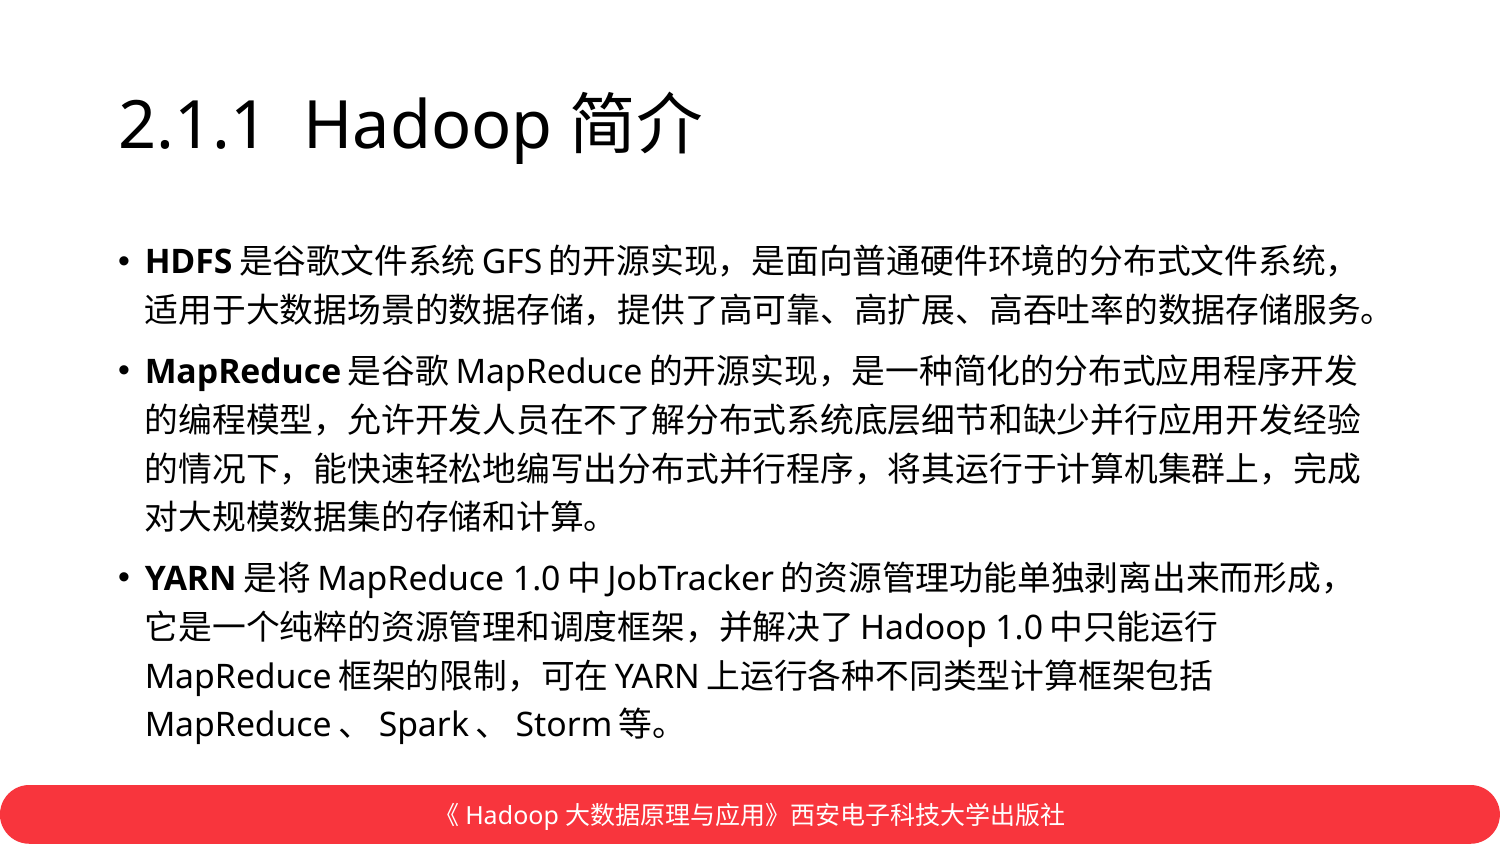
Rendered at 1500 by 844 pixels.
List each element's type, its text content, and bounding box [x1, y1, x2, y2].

list HDFS是谷歌文件系统GFS的开源实现，是面向普通硬件环境的分布式文件系统，适用于大数据场景的数据存储，提供了高可靠、高扩展、高吞吐率的数据存储服务。 MapReduce是谷歌MapReduce的开源实现，是一种简化的分布式应用程序开发的编程模型，允许开发人员在不了解分布式系统底层细节和缺少并行应用开发经验的情况下，能快速轻松地编写出分布式并行程序，将其运行于计算机集群上，完成对大规模数据集的存储和计算。 YARN是将MapReduce 1.0中JobTracker的资源管理功能单独剥离出来而形成，它是一个纯粹的资源管理和调度框架，并解决了Hadoop 1.0中只能运行MapReduce框架的限制，可在YARN上运行各种不同类型计算框架包括MapReduce、Spark、Storm等。 [103, 224, 1397, 760]
title 2.1.1 Hadoop简介 [103, 44, 1397, 208]
